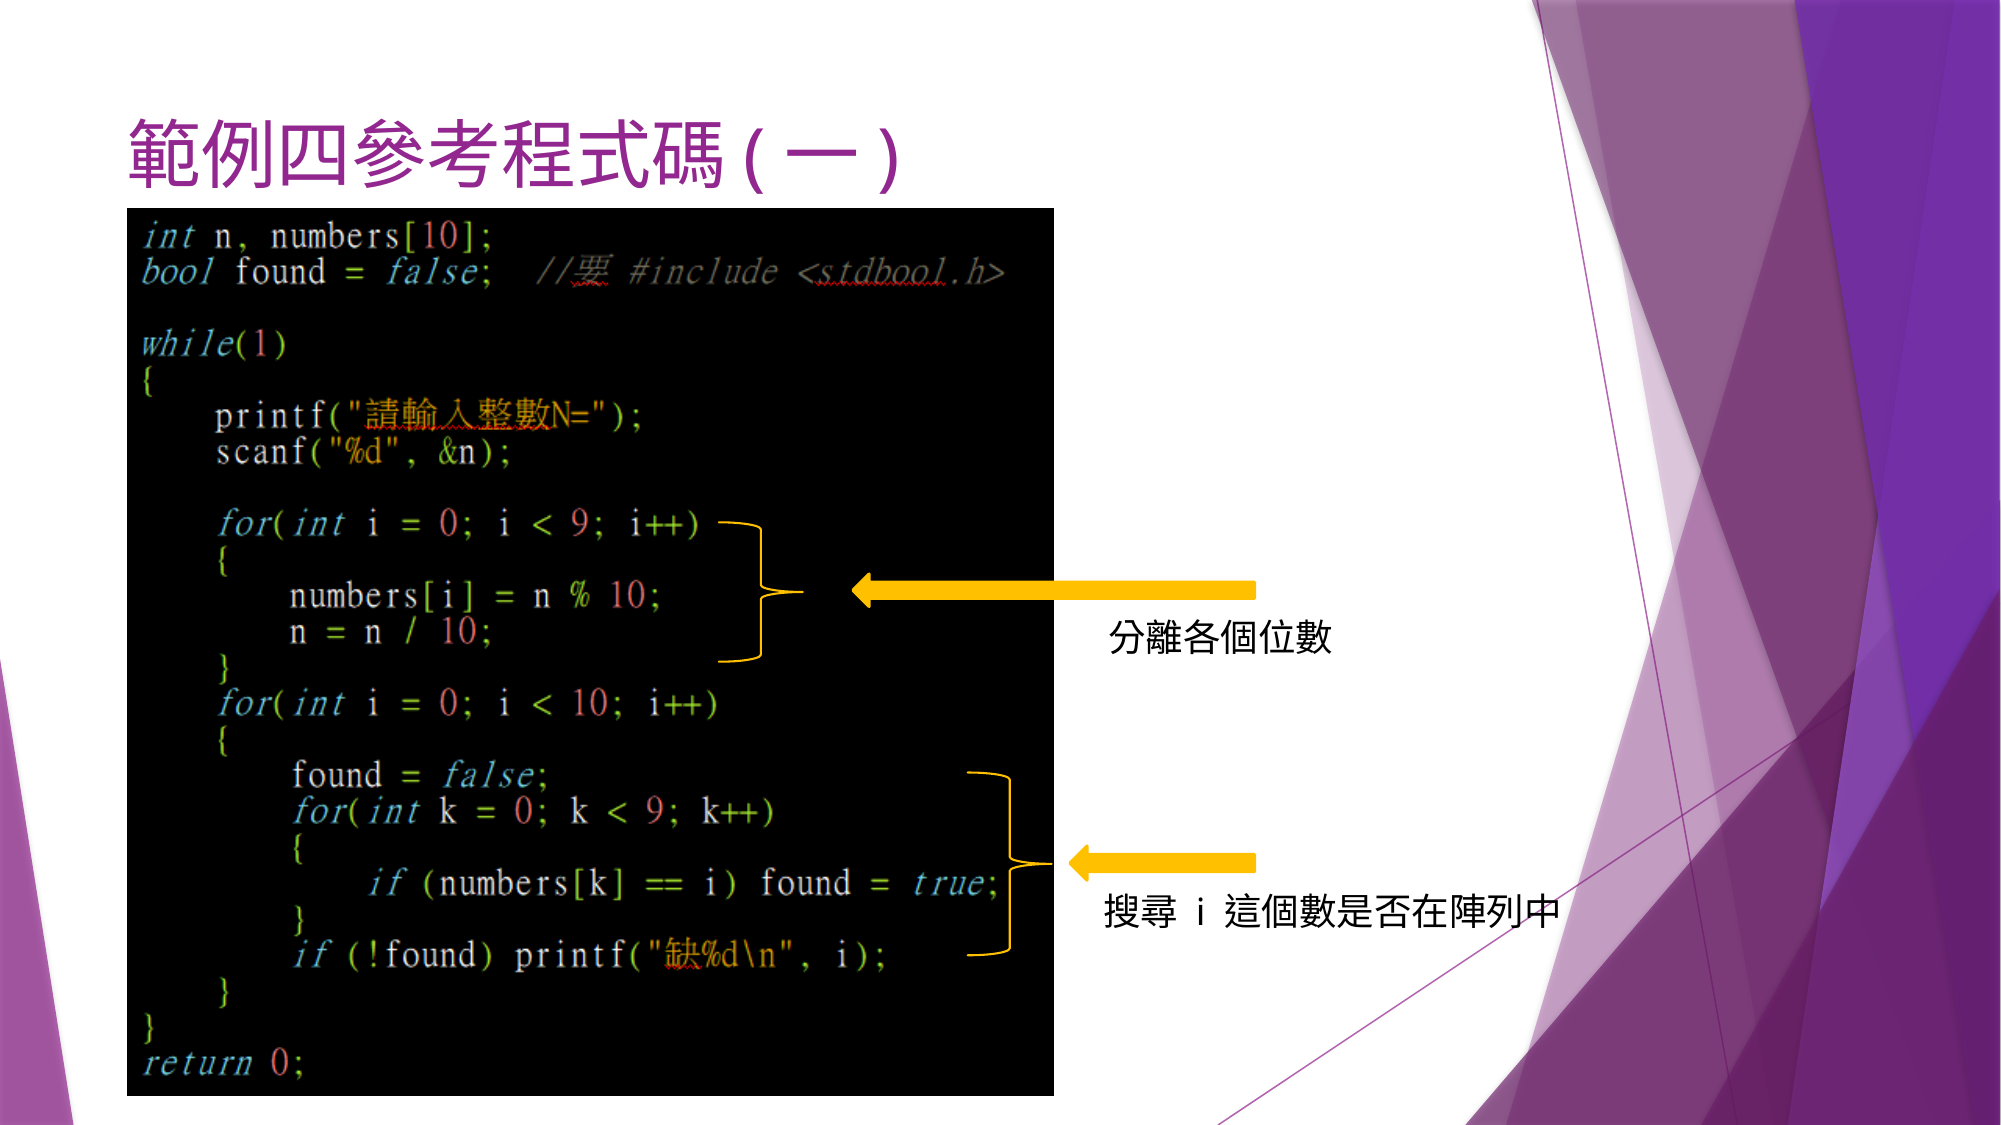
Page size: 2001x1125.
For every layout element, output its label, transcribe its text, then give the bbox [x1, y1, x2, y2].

text_box 搜尋 i 這個數是否在陣列中 [1088, 880, 1577, 941]
text_box [1068, 844, 1257, 882]
text_box [1060, 580, 1257, 600]
title 範例四參考程式碼(一) [111, 99, 1522, 317]
picture [126, 207, 1055, 1097]
text_box 分離各個位數 [1093, 606, 1349, 667]
